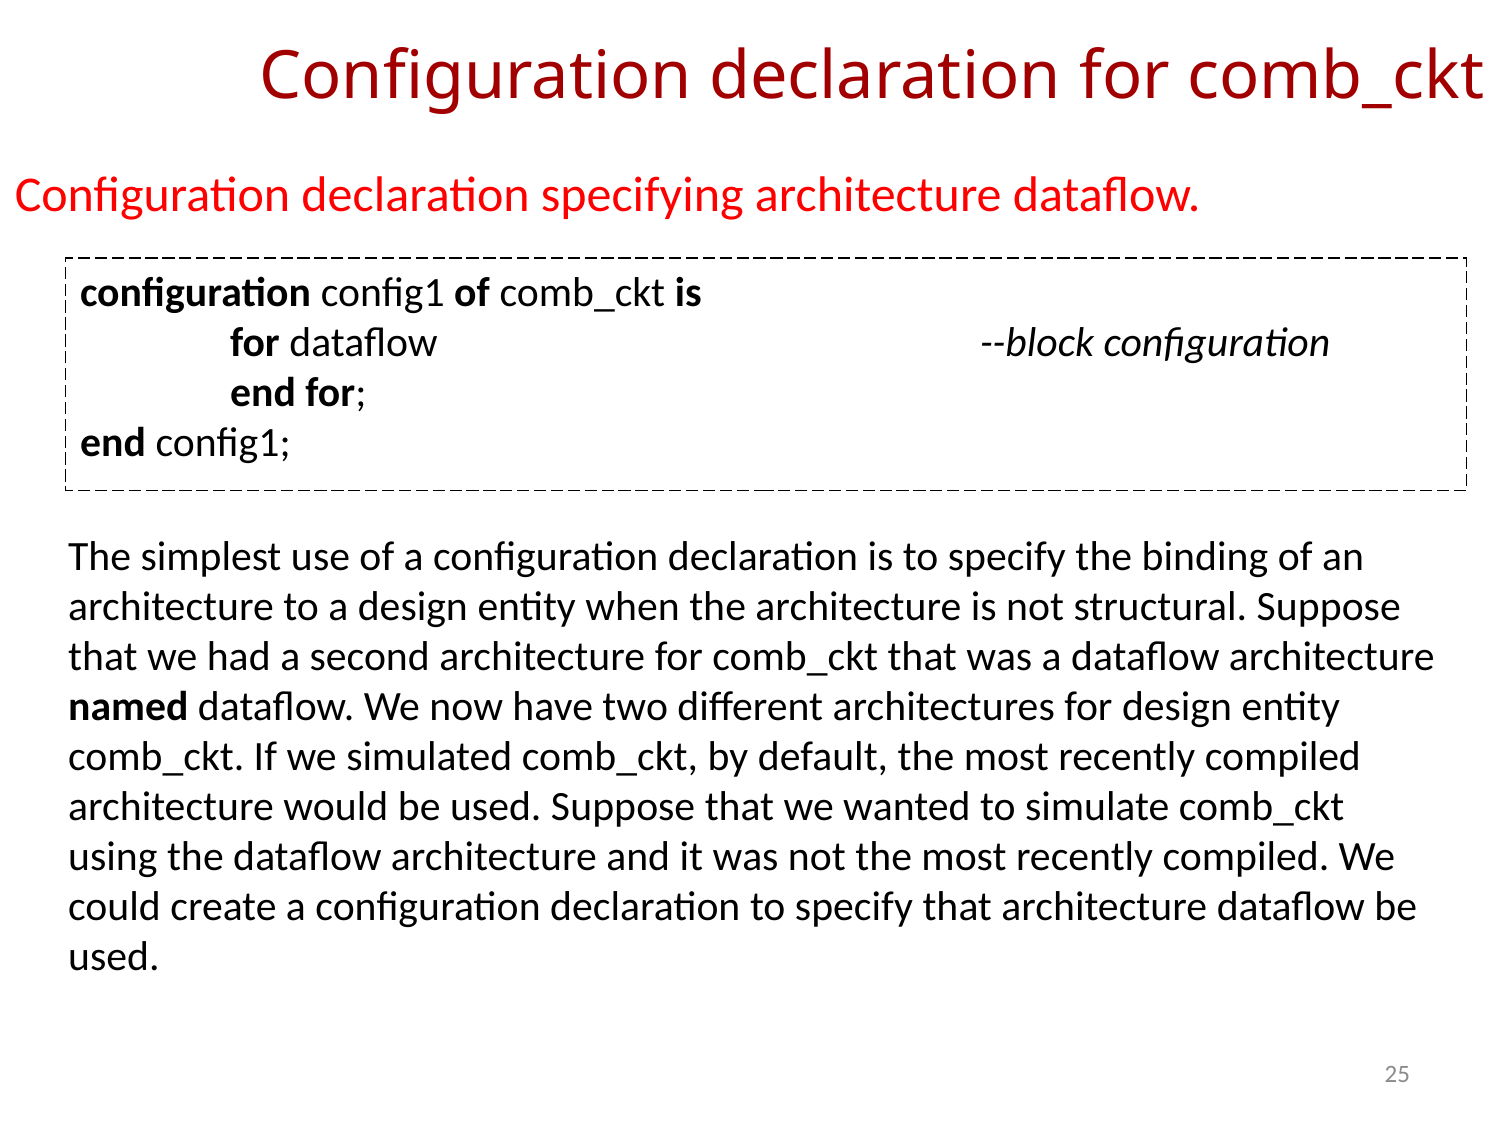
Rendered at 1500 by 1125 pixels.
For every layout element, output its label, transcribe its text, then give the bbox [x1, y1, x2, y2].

slide_number 25 [1074, 1042, 1425, 1103]
text_box configuration config1 of comb_ckt is for dataflow --block configuration end for; end config1; [65, 257, 1467, 491]
title Configuration declaration for comb_ckt [85, 18, 1500, 125]
text_box The simplest use of a configuration declaration is to specify the binding of an architecture to a design entity when the architecture is not structural. Suppose that we had a second architecture for comb_ckt that was a dataflow architecture named dataflow. We now have two different architectures for design entity comb_ckt. If we simulated comb_ckt, by default, the most recently compiled architecture would be used. Suppose that we wanted to simulate comb_ckt using the dataflow architecture and it was not the most recently compiled. We could create a configuration declaration to specify that architecture dataflow be used. [53, 521, 1451, 987]
text_box Configuration declaration specifying architecture dataflow. [0, 154, 1500, 229]
